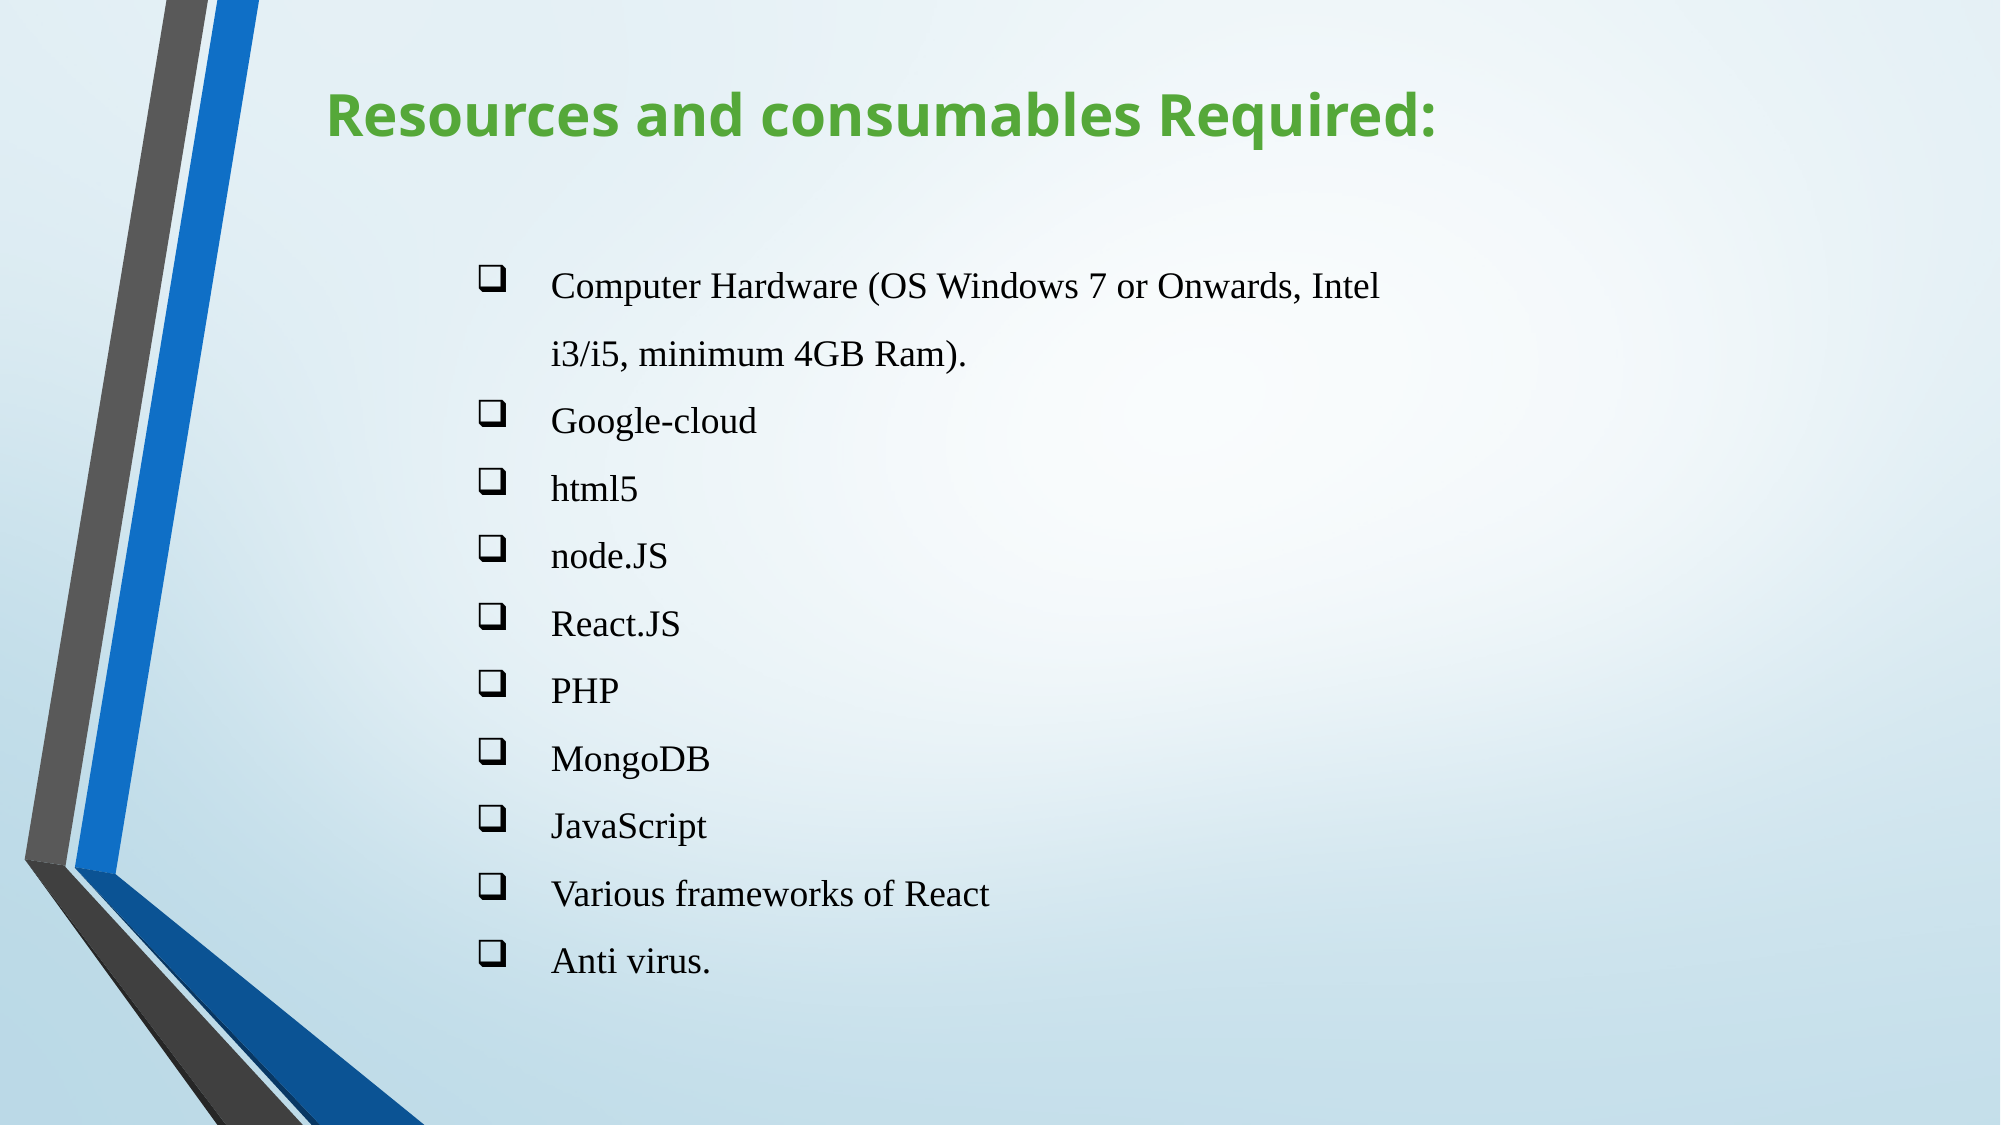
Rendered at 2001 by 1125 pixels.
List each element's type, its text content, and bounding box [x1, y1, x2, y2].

text_box Computer Hardware (OS Windows 7 or Onwards, Intel i3/i5, minimum 4GB Ram). Google-cloud html5 node.JS React.JS PHP MongoDB JavaScript Various frameworks of React Anti virus. [460, 231, 1461, 989]
text_box Resources and consumables Required: [310, 70, 1959, 156]
